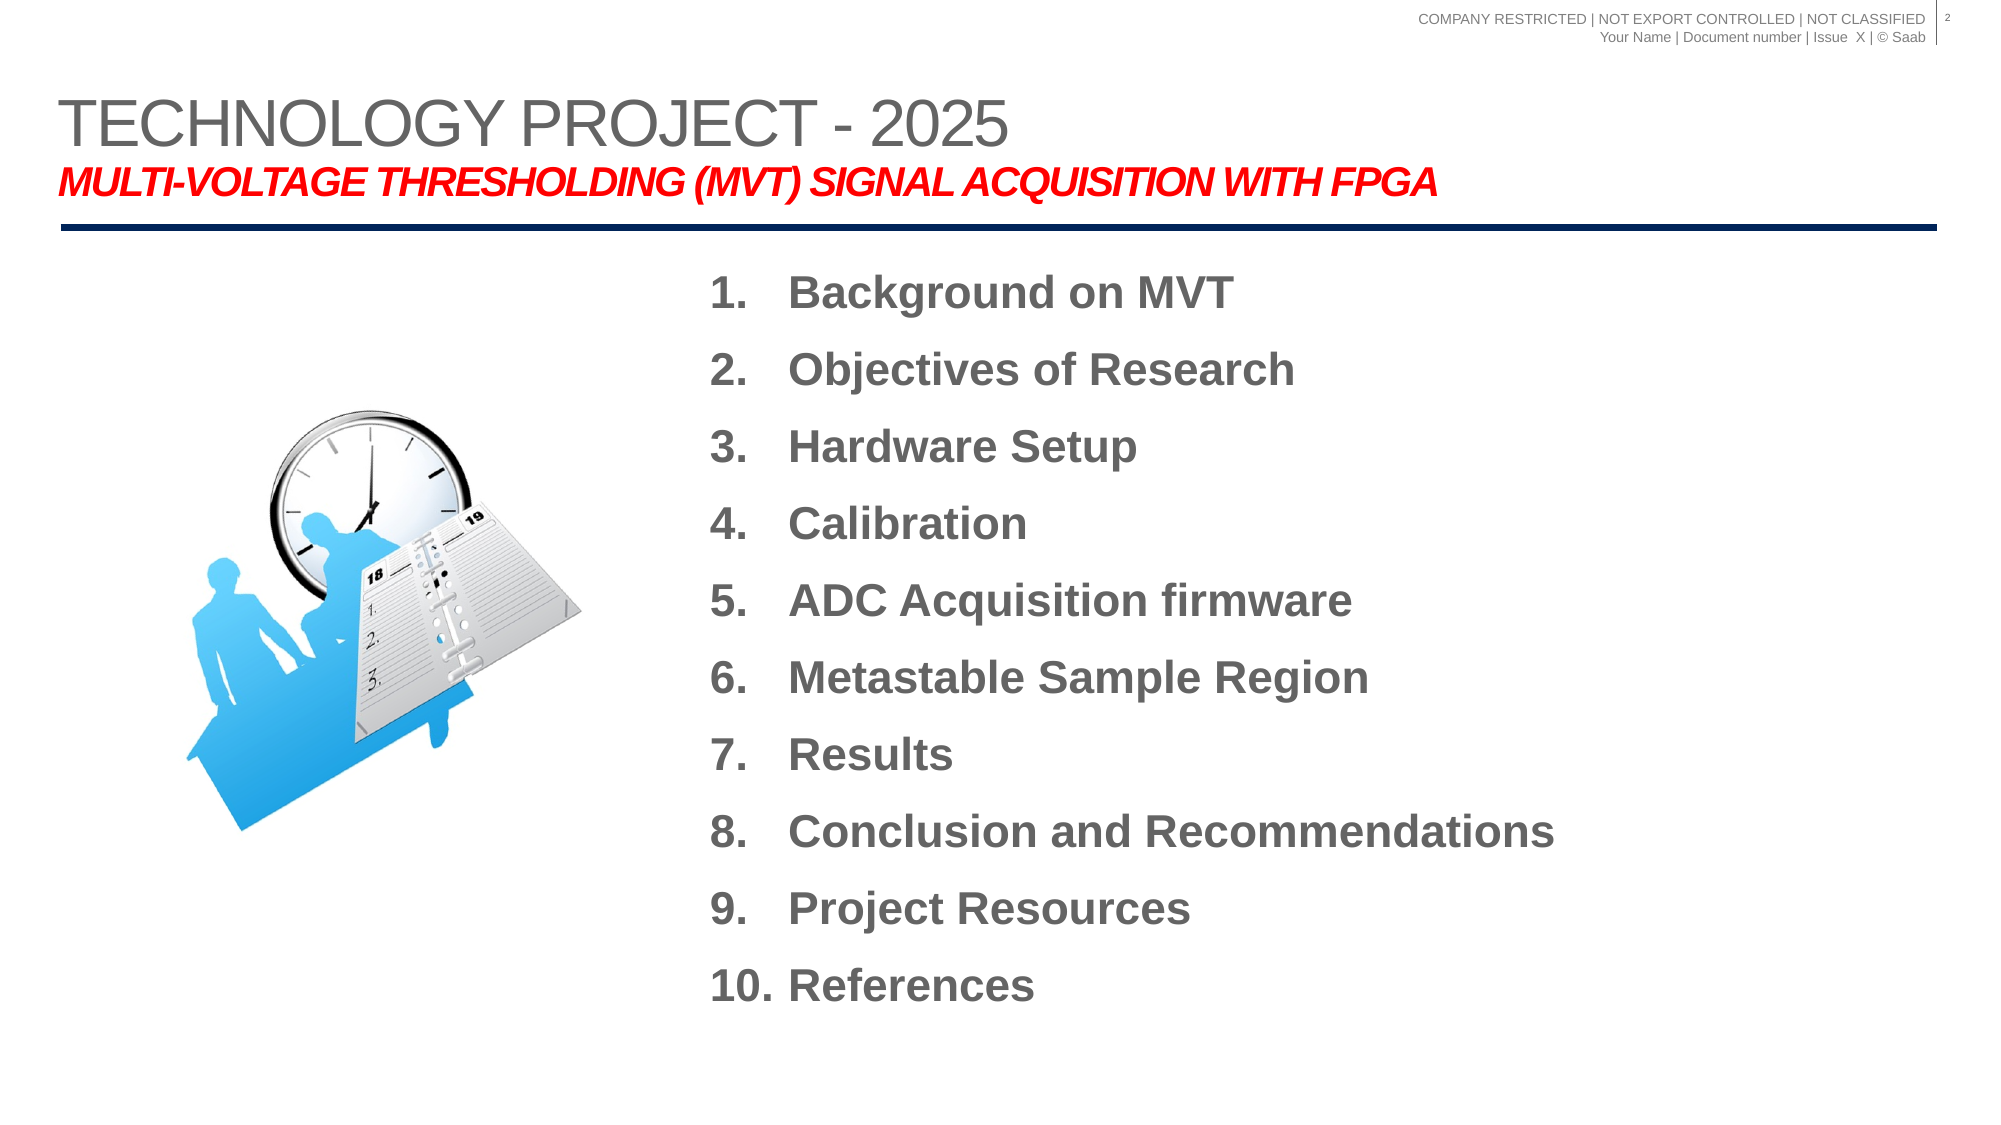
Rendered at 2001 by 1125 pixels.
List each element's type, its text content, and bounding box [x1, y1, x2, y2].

slide_number 2 [1944, 8, 1966, 27]
text_box Background on MVT Objectives of Research Hardware Setup Calibration ADC Acquisition firmware Metastable Sample Region Results Conclusion and Recommendations Project Resources References [681, 249, 1927, 1022]
title Technology Project - 2025 Multi-voltage thresholding (mVT) Signal acquisition with FPGA [57, 52, 1551, 218]
picture [15, 319, 648, 897]
